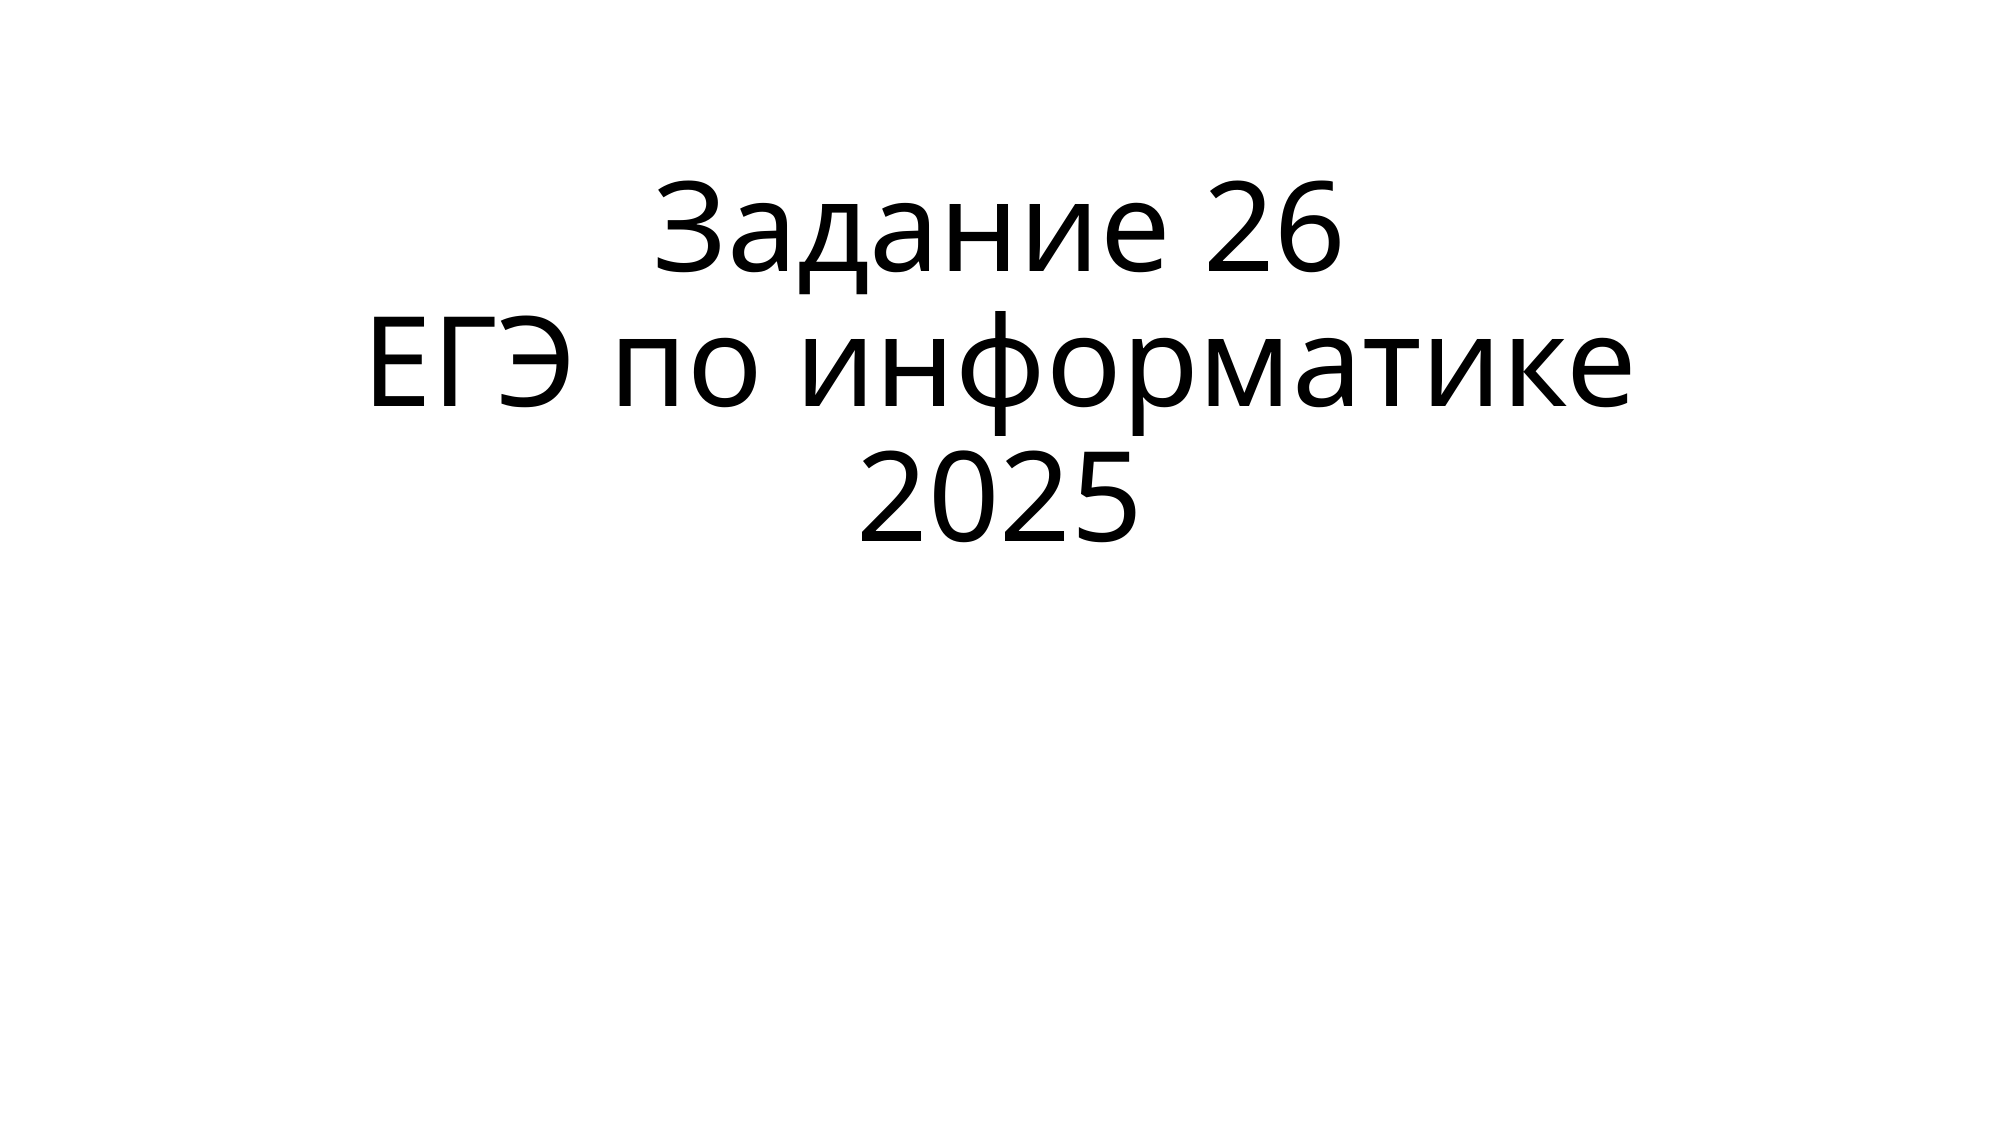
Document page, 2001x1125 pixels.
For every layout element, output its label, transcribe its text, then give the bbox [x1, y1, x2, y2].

title Задание 26 ЕГЭ по информатике 2025 [249, 184, 1750, 576]
